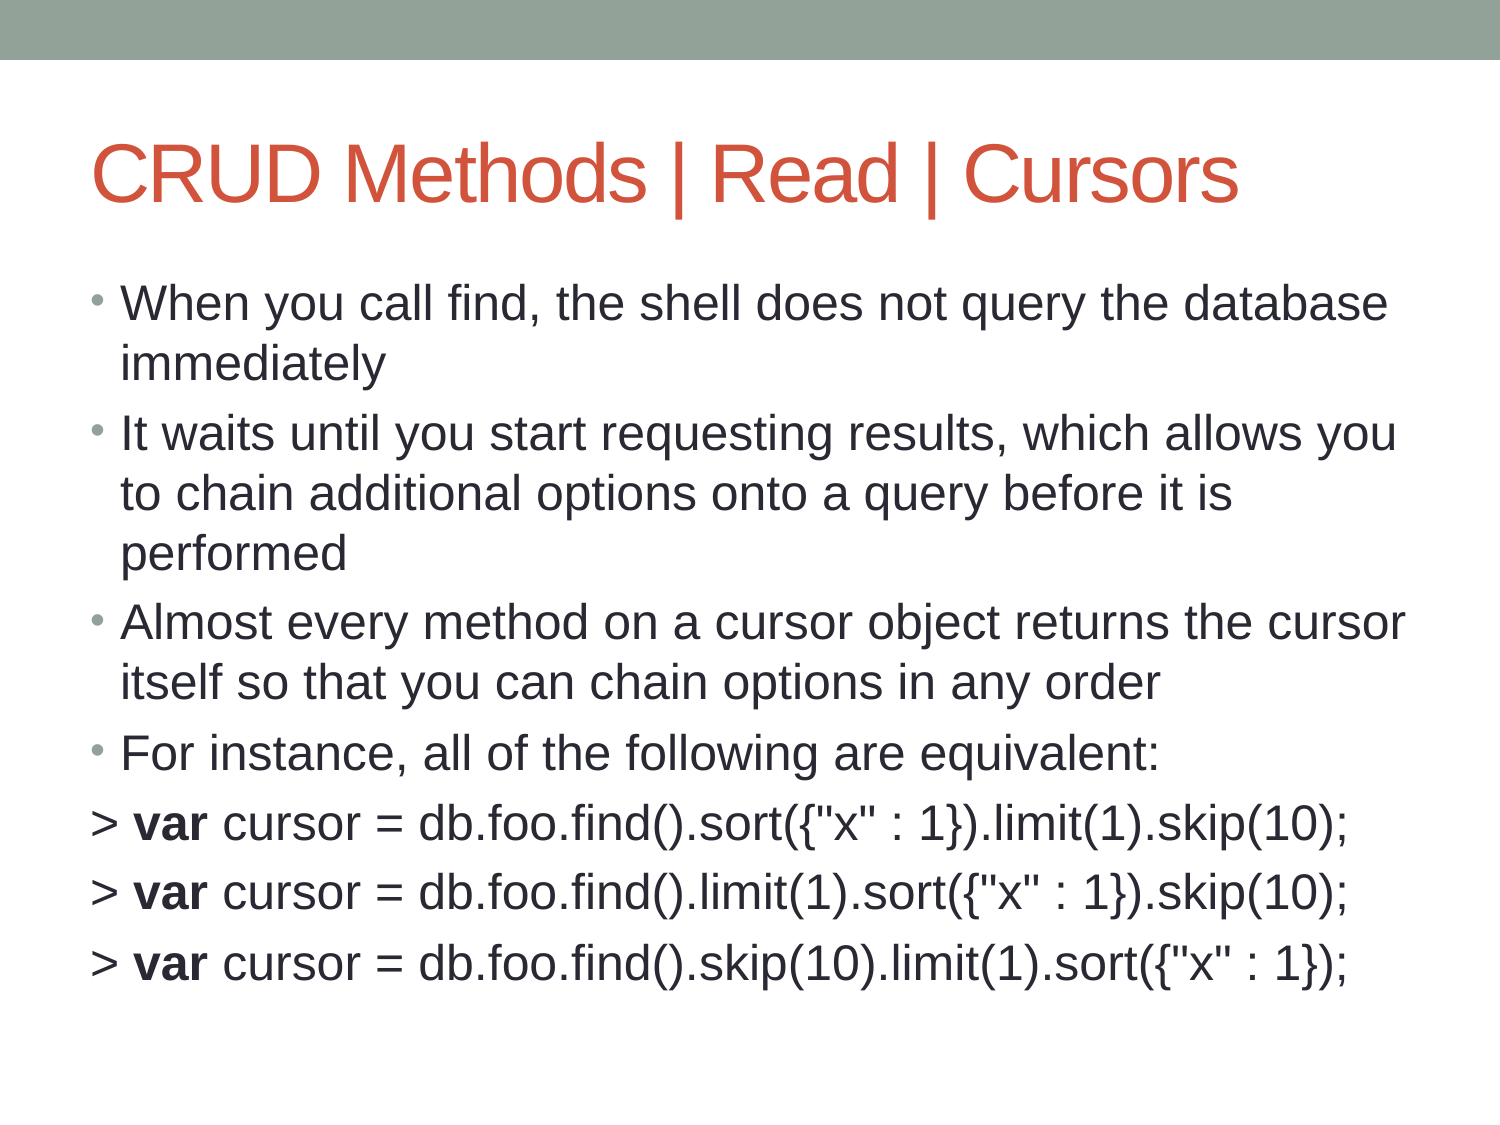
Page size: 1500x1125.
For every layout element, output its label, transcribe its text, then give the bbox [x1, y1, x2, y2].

list When you call find, the shell does not query the database immediately It waits until you start requesting results, which allows you to chain additional options onto a query before it is performed Almost every method on a cursor object returns the cursor itself so that you can chain options in any order For instance, all of the following are equivalent: > var cursor = db.foo.find().sort({"x" : 1}).limit(1).skip(10); > var cursor = db.foo.find().limit(1).sort({"x" : 1}).skip(10); > var cursor = db.foo.find().skip(10).limit(1).sort({"x" : 1}); [75, 262, 1425, 1063]
title CRUD Methods | Read | Cursors [75, 87, 1425, 250]
